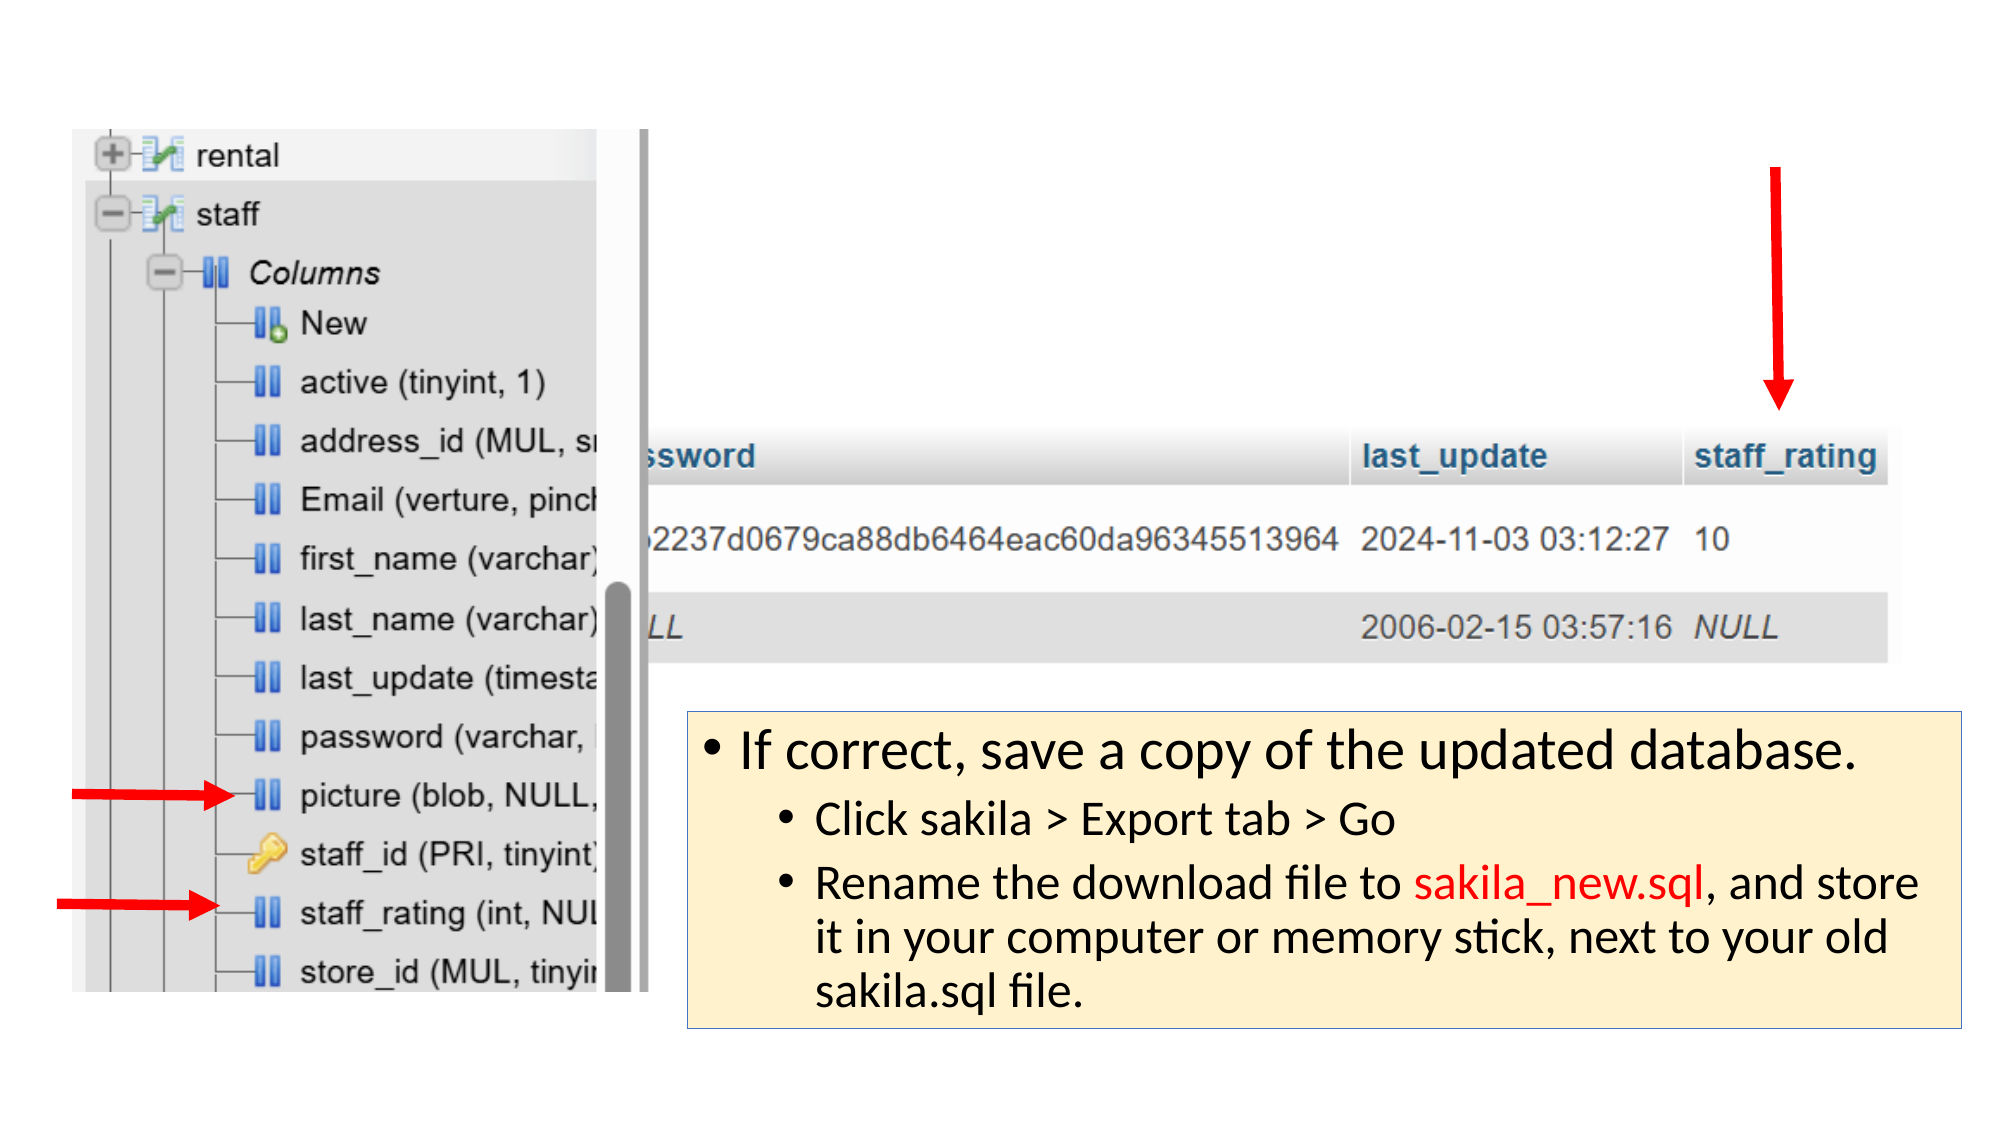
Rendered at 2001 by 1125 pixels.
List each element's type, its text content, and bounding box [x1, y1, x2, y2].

list If correct, save a copy of the updated database. Click sakila > Export tab > Go Rename the download file to sakila_new.sql, and store it in your computer or memory stick, next to your old sakila.sql file. [687, 711, 1962, 1029]
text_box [1775, 166, 1780, 411]
picture [72, 129, 1902, 992]
